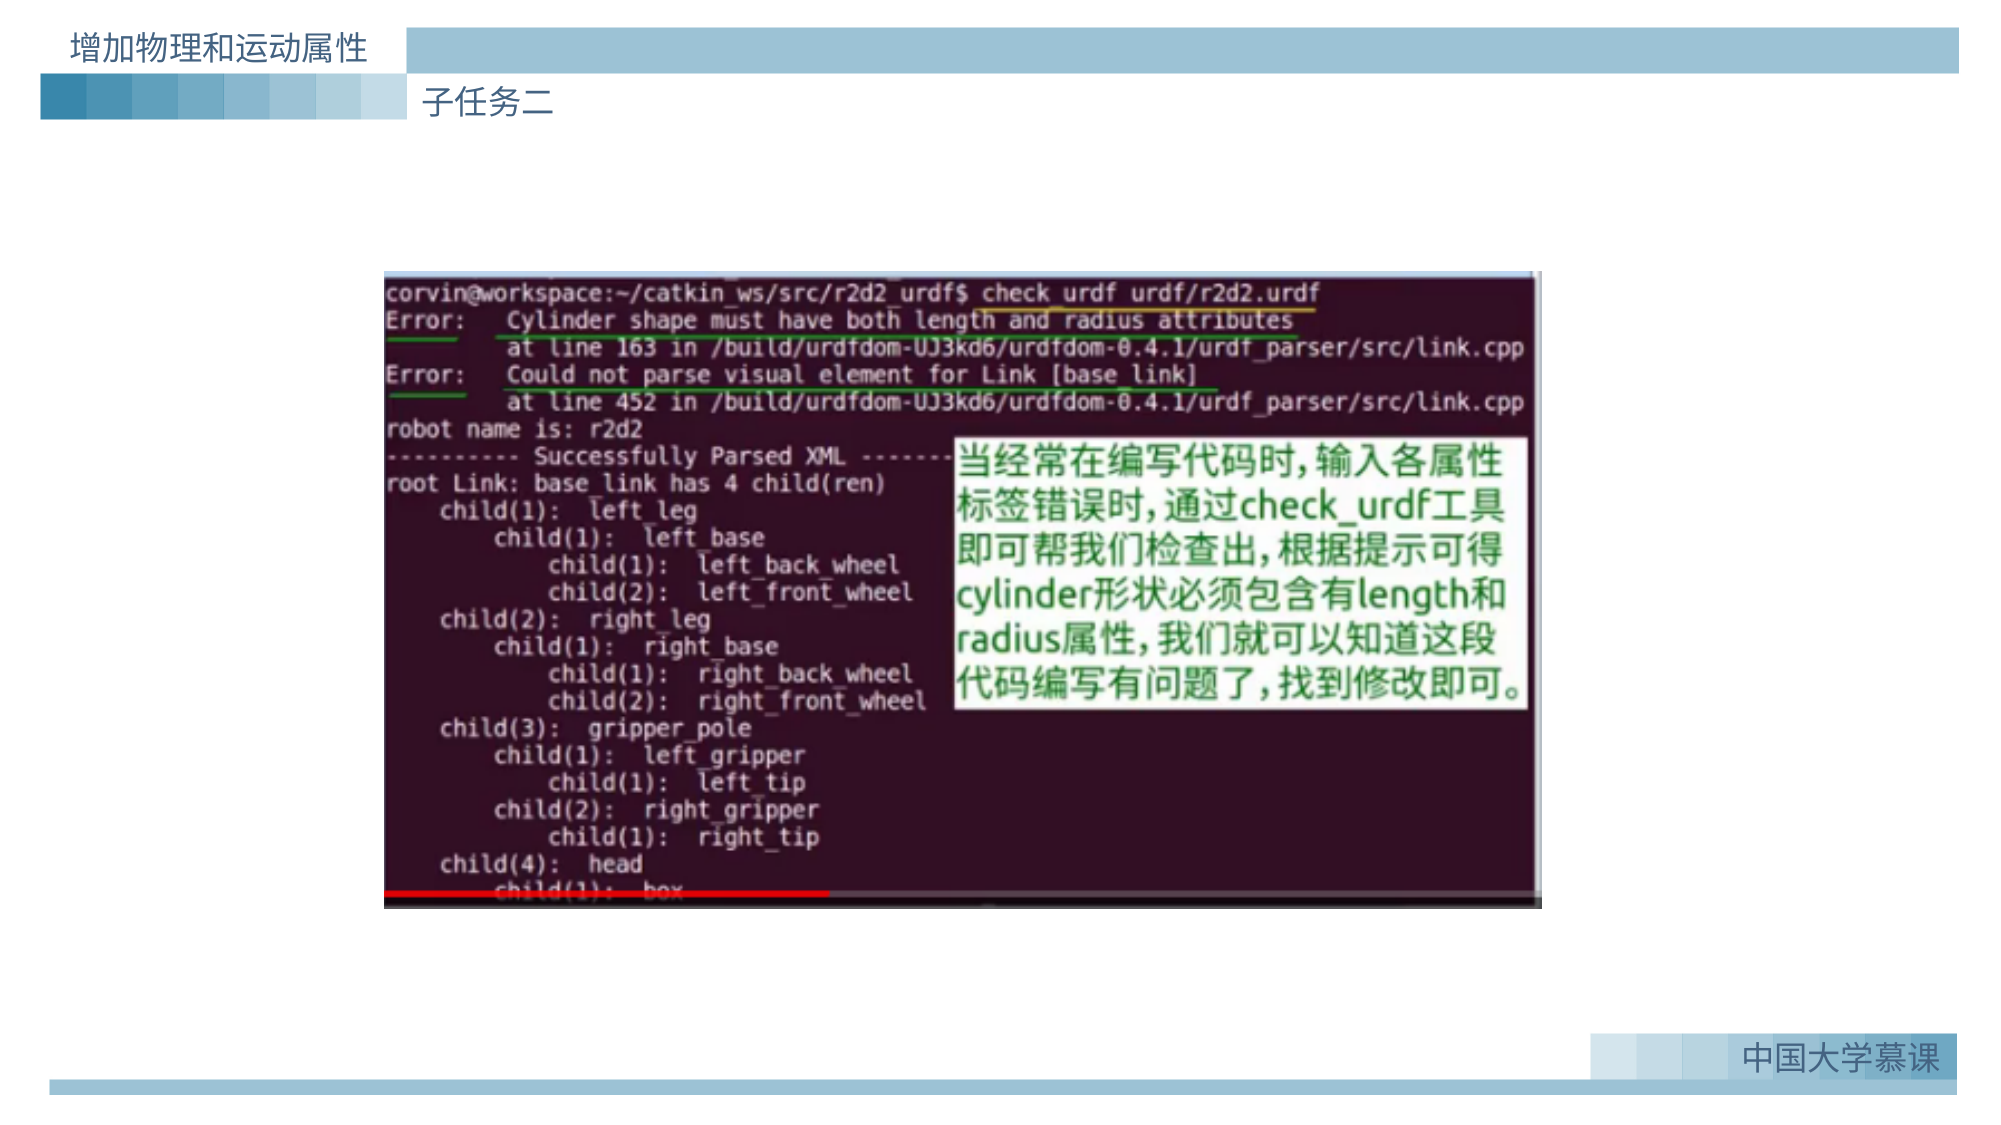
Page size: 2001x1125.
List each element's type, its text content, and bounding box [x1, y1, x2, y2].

text_box 子任务二 [407, 73, 570, 129]
picture [0, 0, 2001, 1125]
text_box 增加物理和运动属性 [54, 19, 384, 75]
text_box 中国大学慕课 [1726, 1029, 1956, 1085]
